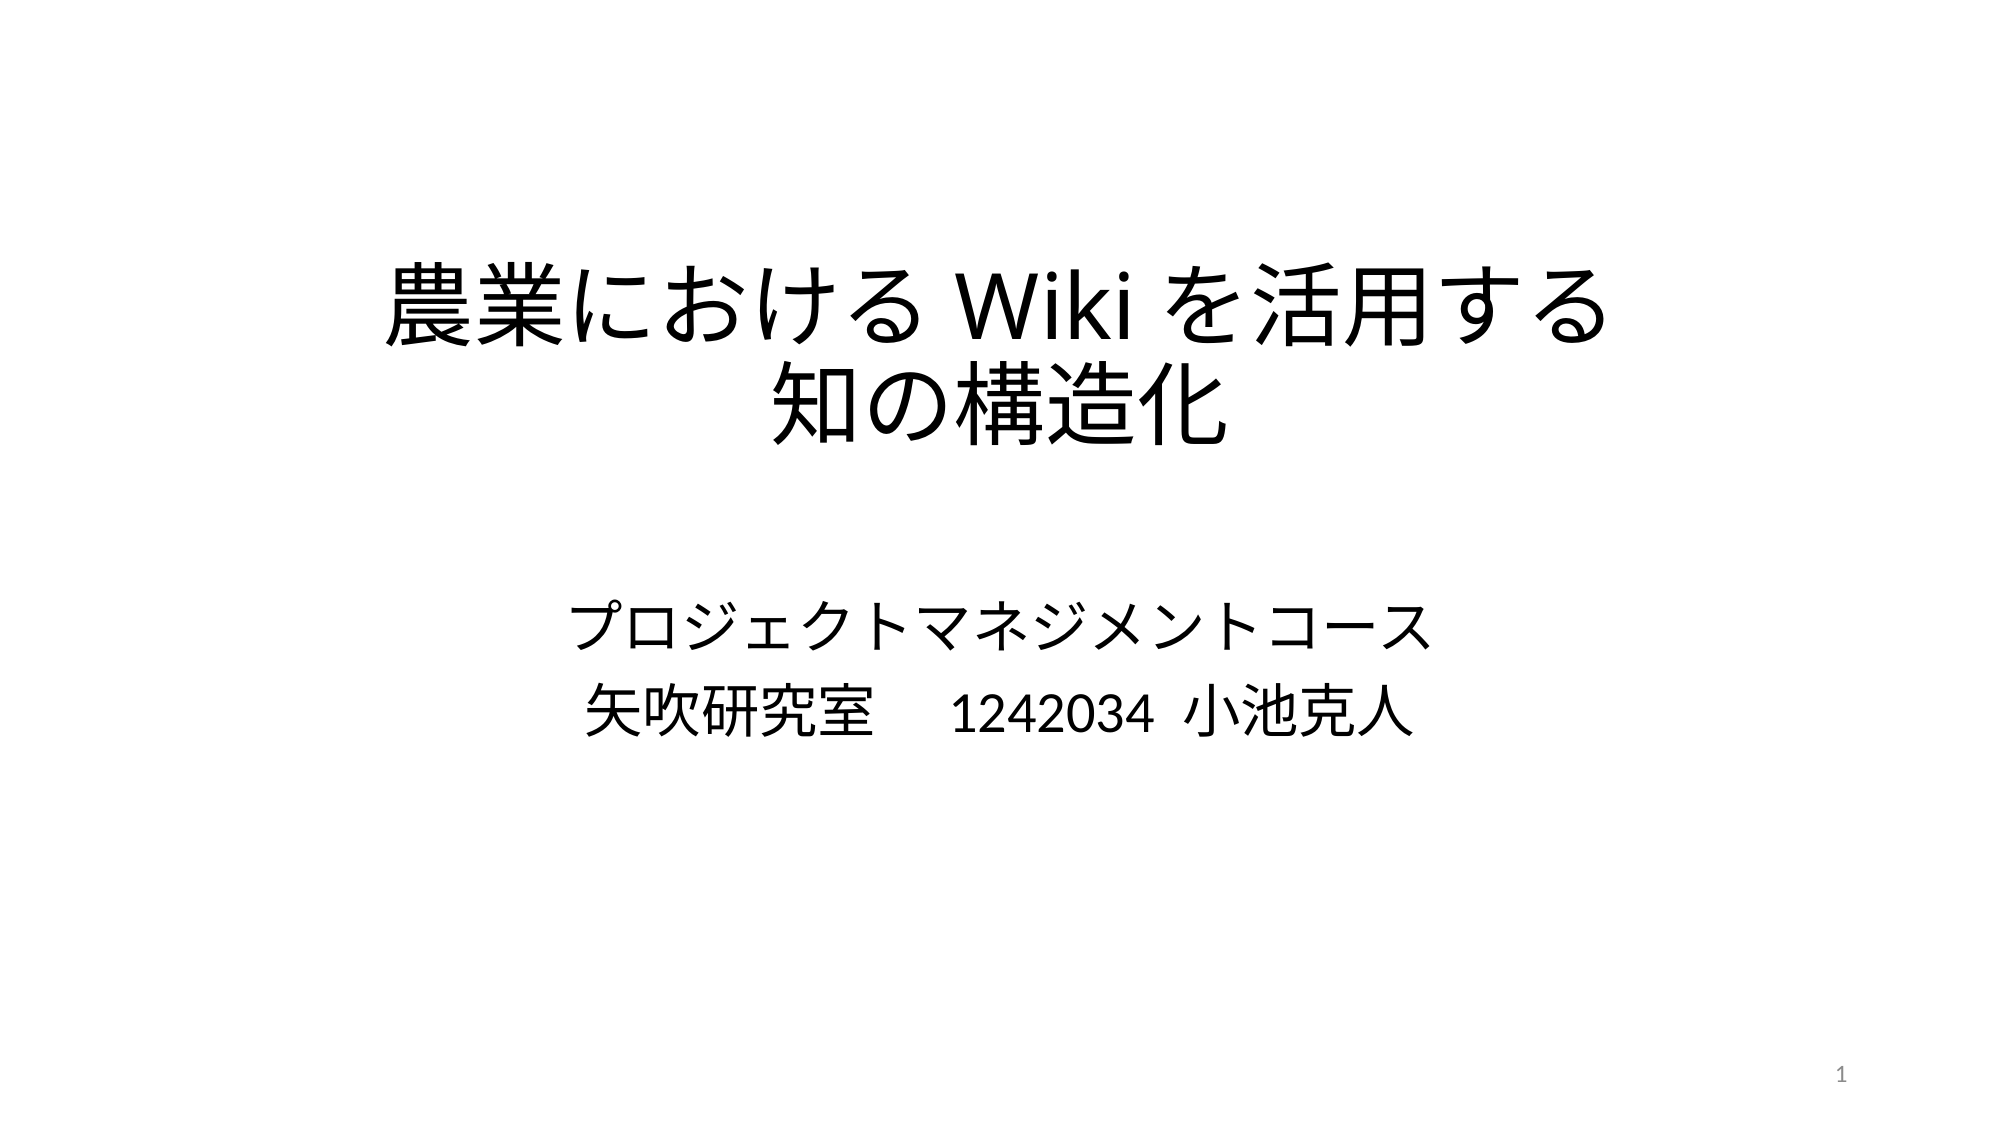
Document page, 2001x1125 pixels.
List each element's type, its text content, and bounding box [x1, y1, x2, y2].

subtitle プロジェクトマネジメントコース 矢吹研究室 1242034 小池克人 [249, 590, 1750, 863]
title 農業におけるWikiを活用する 知の構造化 [249, 184, 1750, 576]
slide_number 1 [1412, 1042, 1863, 1103]
